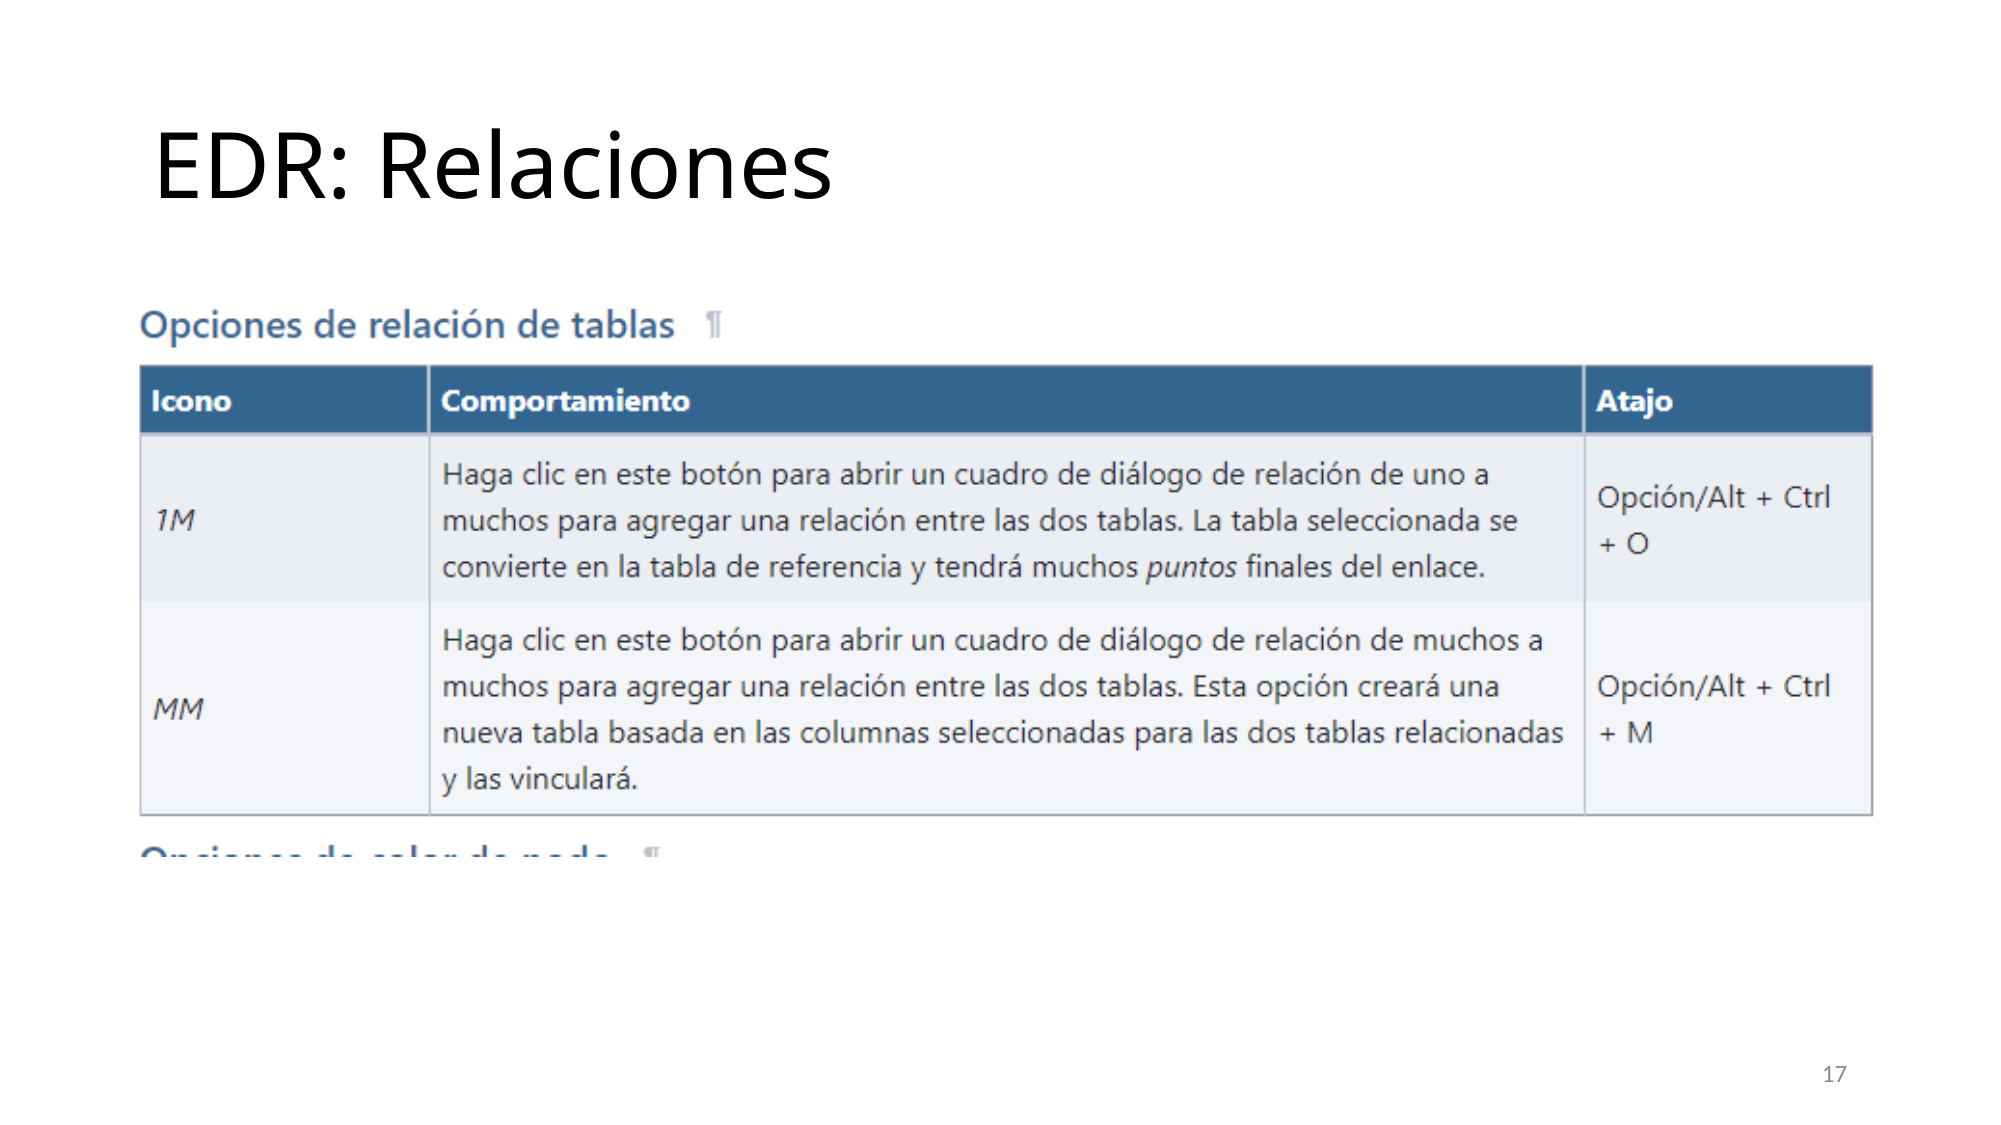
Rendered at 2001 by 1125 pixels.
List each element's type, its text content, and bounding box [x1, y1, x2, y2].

title EDR: Relaciones [137, 59, 1863, 278]
slide_number 17 [1412, 1042, 1863, 1103]
picture [111, 294, 1889, 857]
